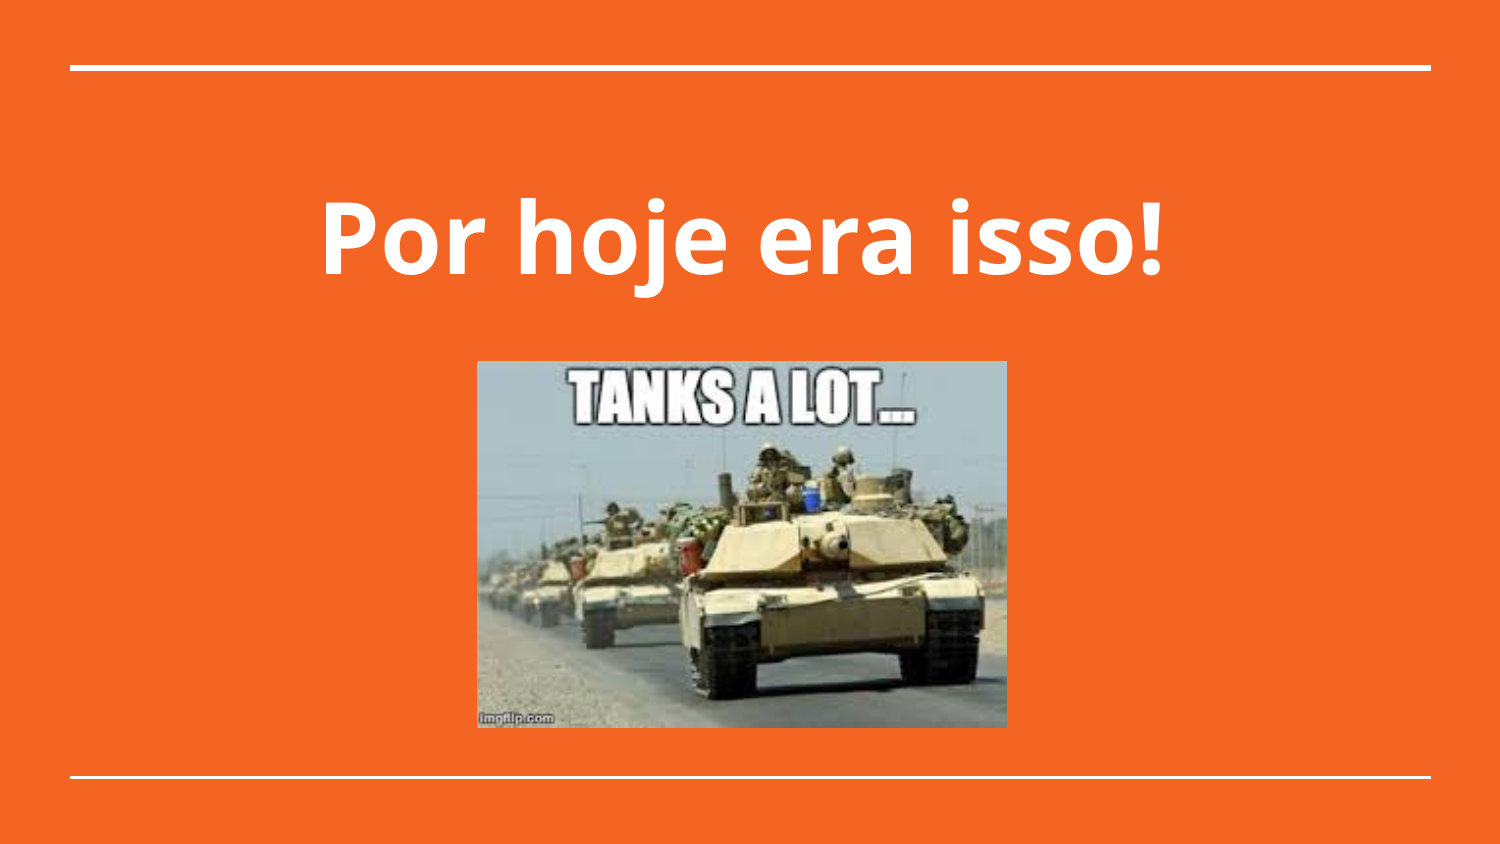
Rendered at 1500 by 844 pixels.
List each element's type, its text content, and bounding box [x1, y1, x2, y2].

title Por hoje era isso! [61, 108, 1423, 362]
picture [477, 360, 1007, 728]
